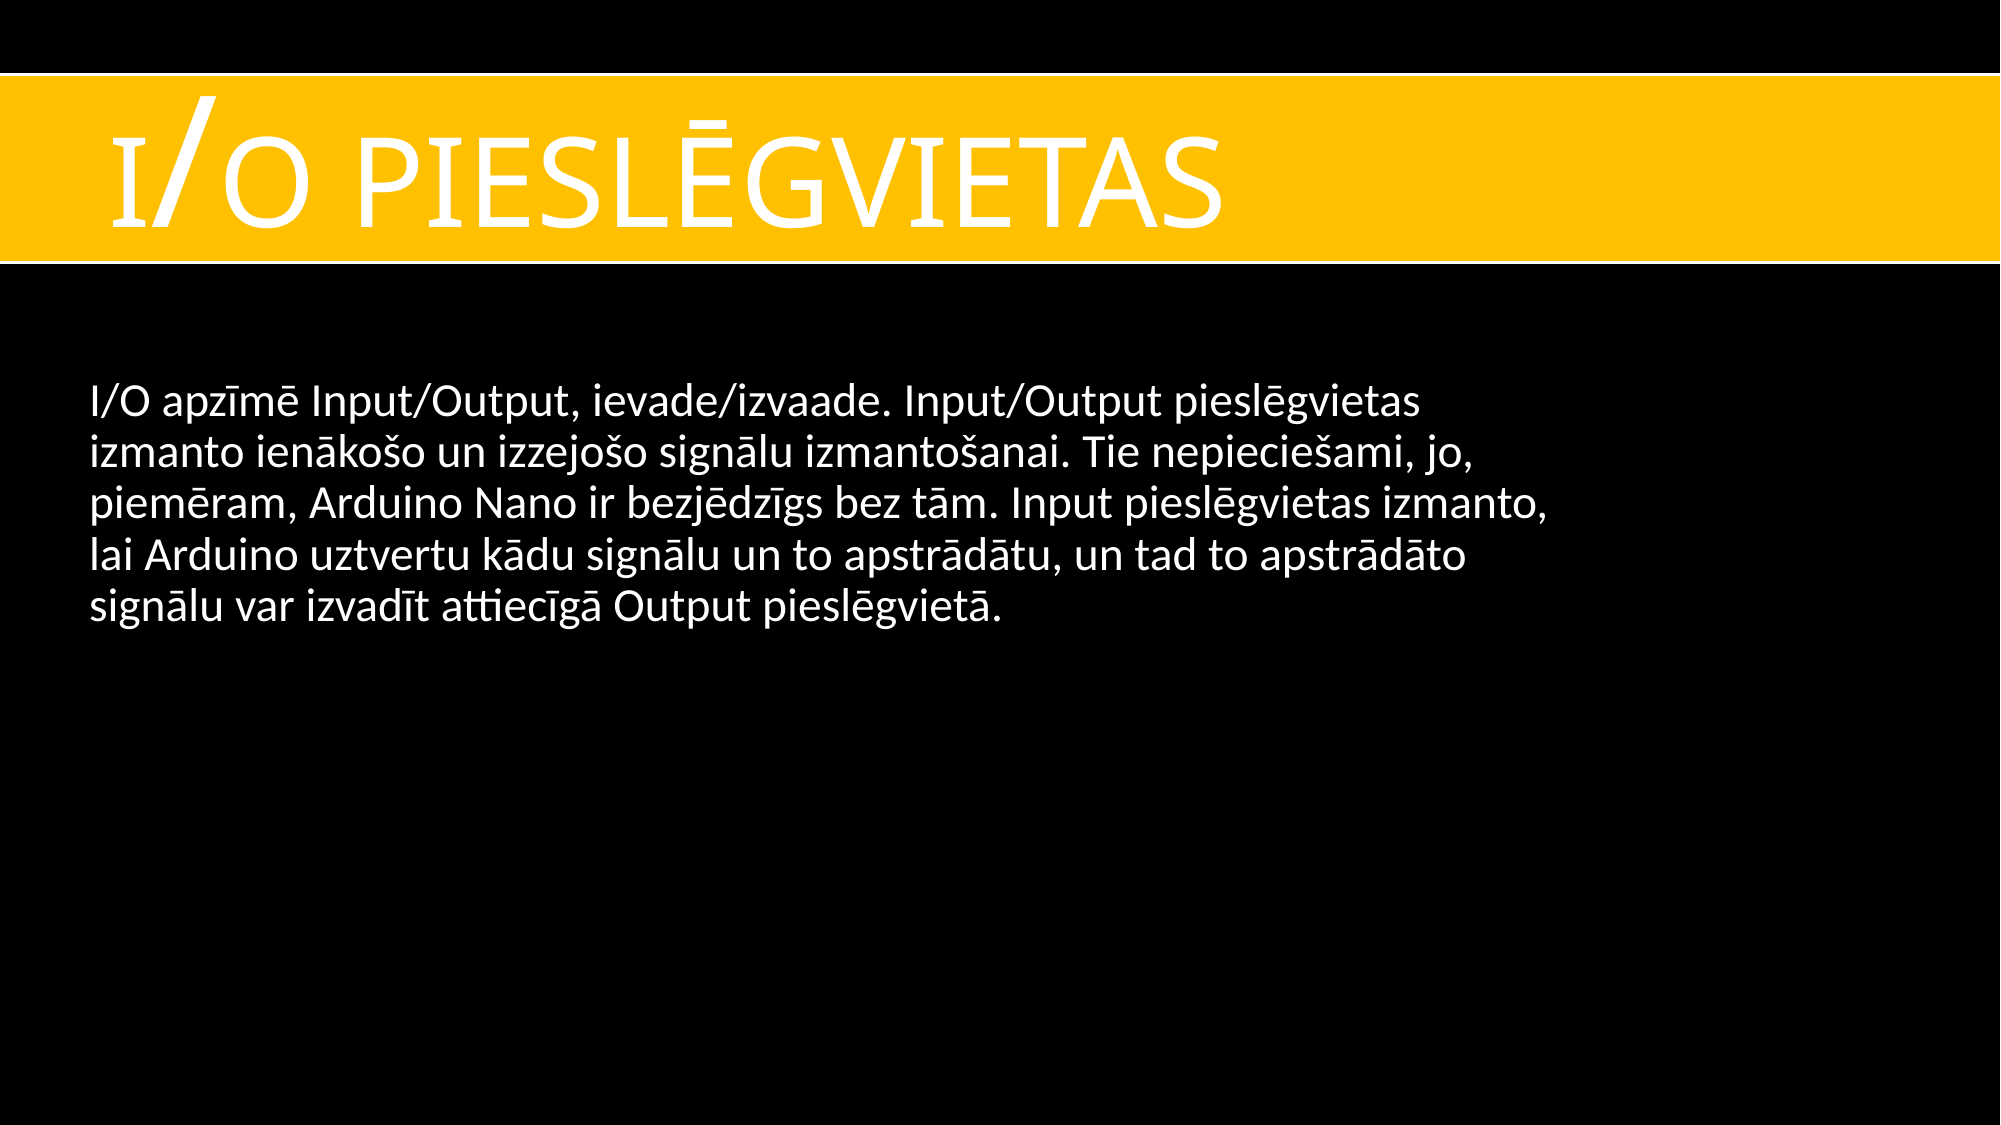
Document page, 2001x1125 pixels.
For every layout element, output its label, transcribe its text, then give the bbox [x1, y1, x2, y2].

title I/O PIESLĒGVIETAS [0, 3, 1419, 275]
subtitle I/O apzīmē Input/Output, ievade/izvaade. Input/Output pieslēgvietas izmanto ienākošo un izzejošo signālu izmantošanai. Tie nepieciešami, jo, piemēram, Arduino Nano ir bezjēdzīgs bez tām. Input pieslēgvietas izmanto, lai Arduino uztvertu kādu signālu un to apstrādātu, un tad to apstrādāto signālu var izvadīt attiecīgā Output pieslēgvietā. [74, 368, 1575, 640]
text_box [1419, 73, 2000, 264]
